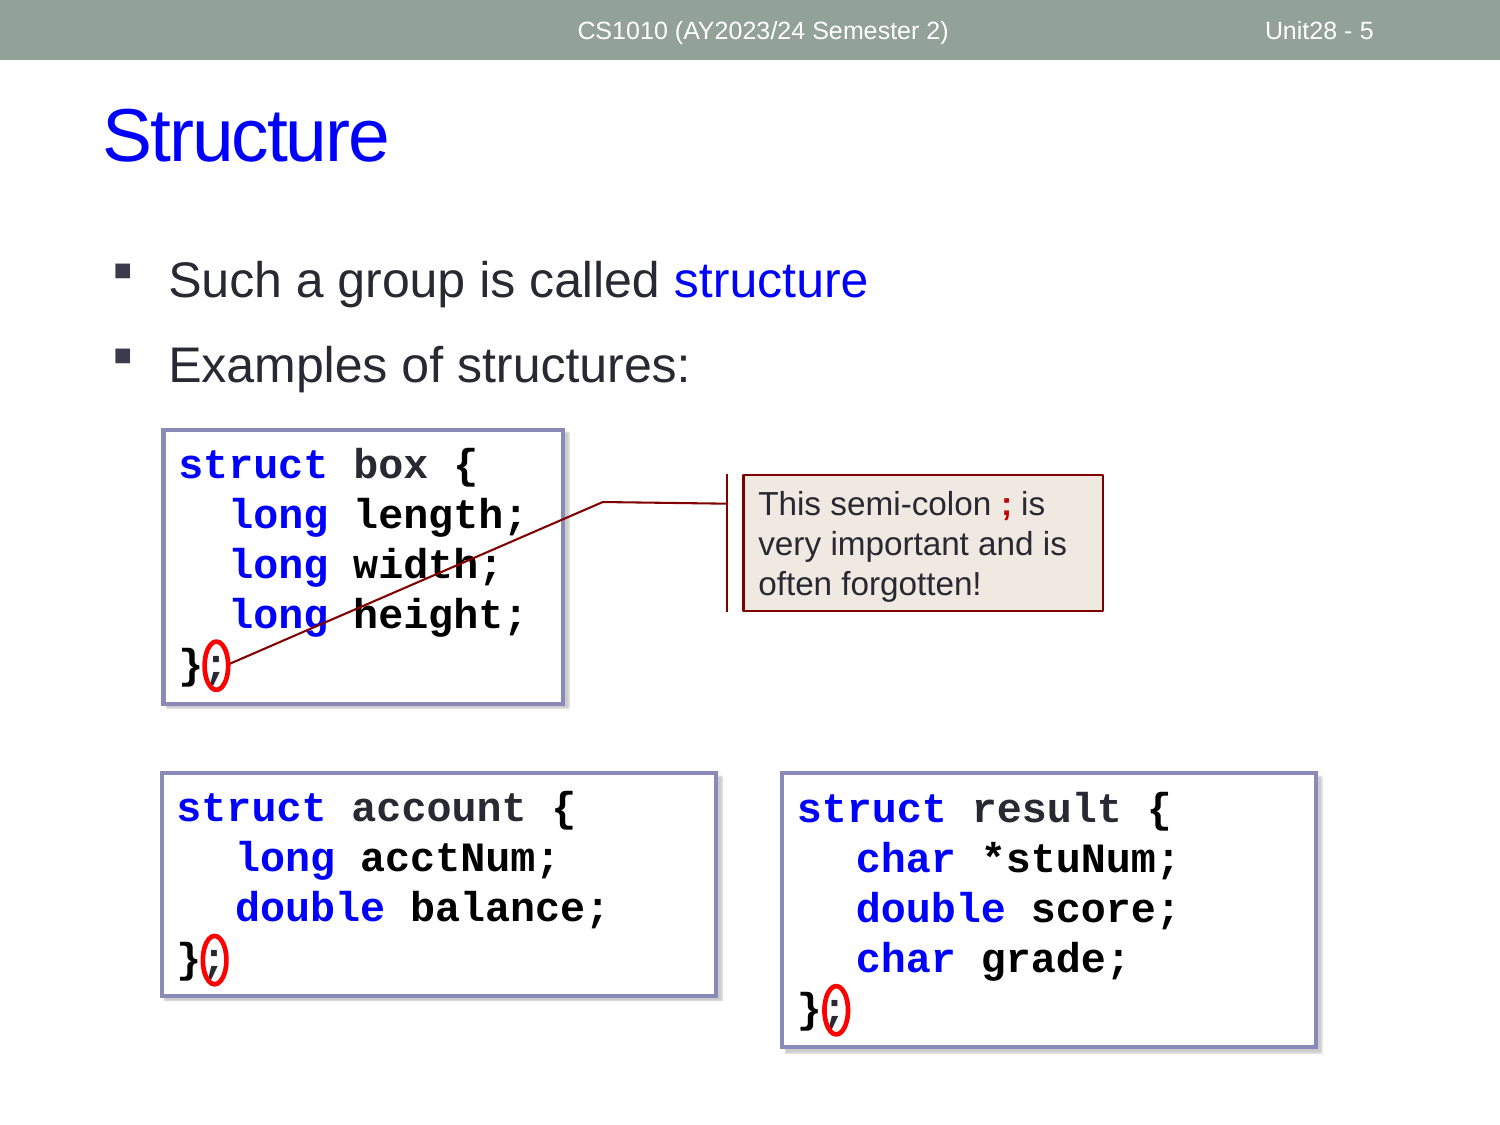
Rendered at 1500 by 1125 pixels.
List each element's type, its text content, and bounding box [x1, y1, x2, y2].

text_box [824, 986, 849, 1035]
text_box struct result { char *stuNum; double score; char grade; }; [782, 772, 1316, 1048]
text_box [204, 641, 229, 690]
text_box struct box { long length; long width; long height; }; [163, 429, 563, 705]
title Structure [87, 62, 1463, 200]
list Such a group is called structure Examples of structures: [96, 239, 1447, 435]
text_box struct account { long acctNum; double balance; }; [161, 772, 716, 996]
slide_number Unit28 - 5 [1250, 3, 1425, 57]
footer CS1010 (AY2023/24 Semester 2) [562, 3, 1238, 57]
text_box This semi-colon ; is very important and is often forgotten! [743, 474, 1104, 611]
text_box [202, 935, 227, 985]
